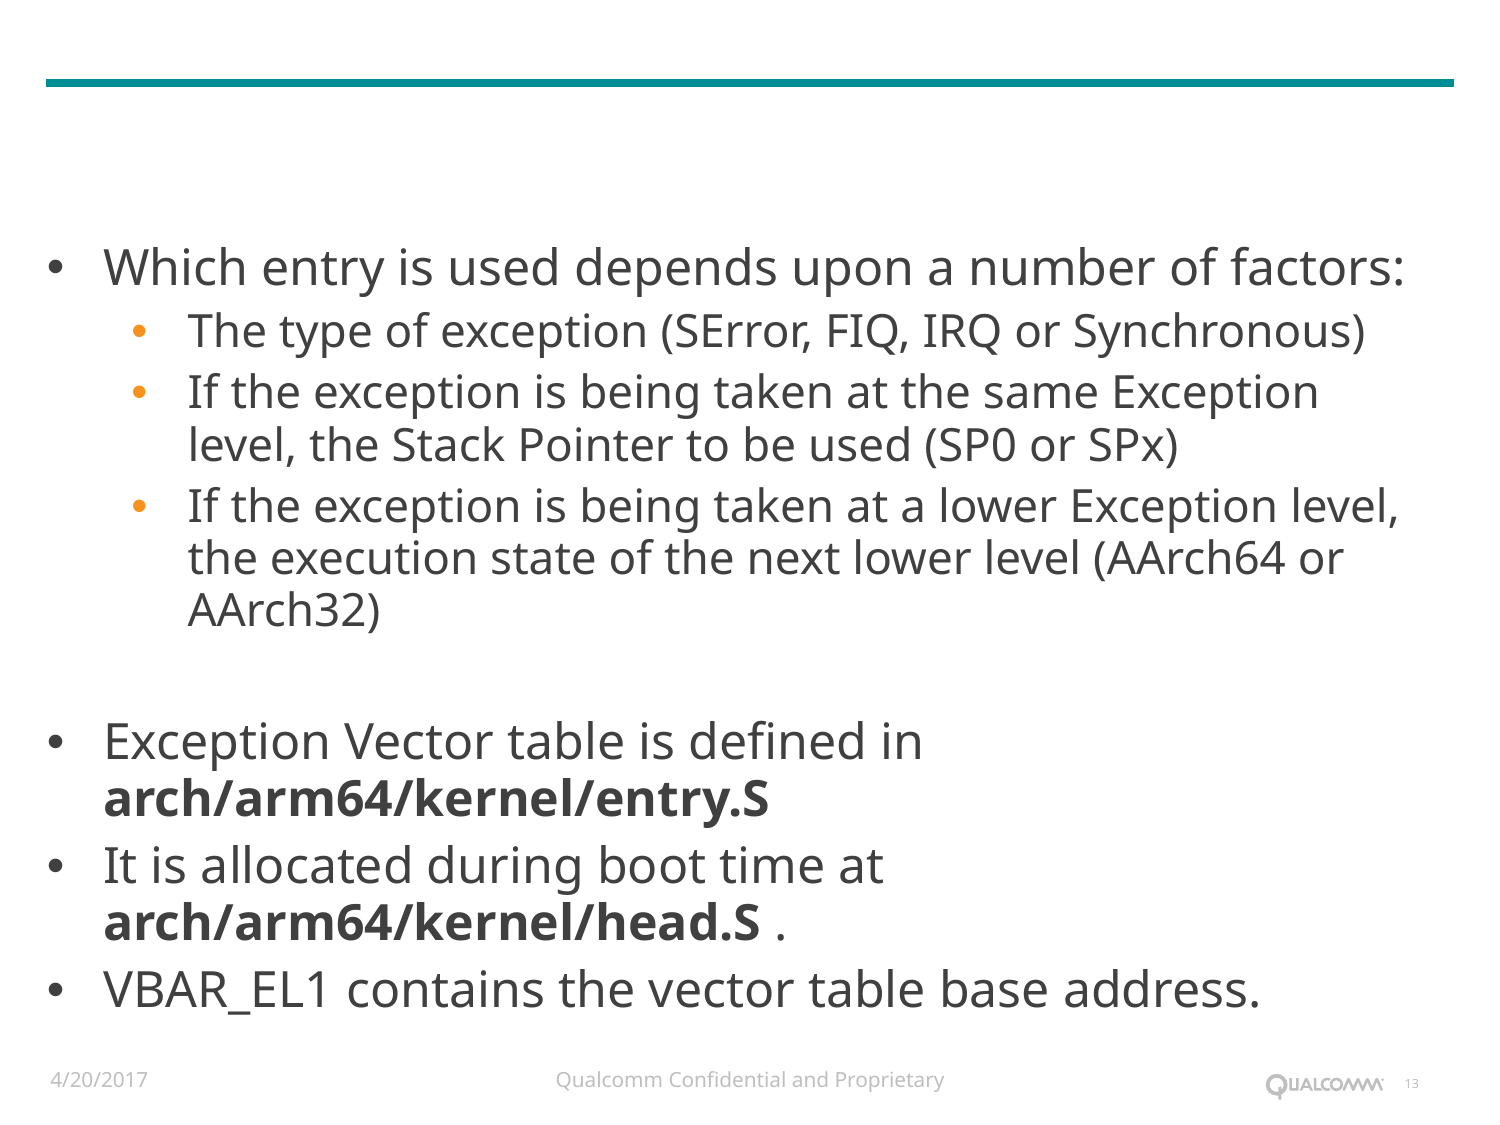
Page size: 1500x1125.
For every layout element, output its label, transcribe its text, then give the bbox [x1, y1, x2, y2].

list Which entry is used depends upon a number of factors: The type of exception (SError, FIQ, IRQ or Synchronous) If the exception is being taken at the same Exception level, the Stack Pointer to be used (SP0 or SPx) If the exception is being taken at a lower Exception level, the execution state of the next lower level (AArch64 or AArch32) Exception Vector table is defined in arch/arm64/kernel/entry.S It is allocated during boot time at arch/arm64/kernel/head.S . VBAR_EL1 contains the vector table base address. [35, 233, 1442, 900]
